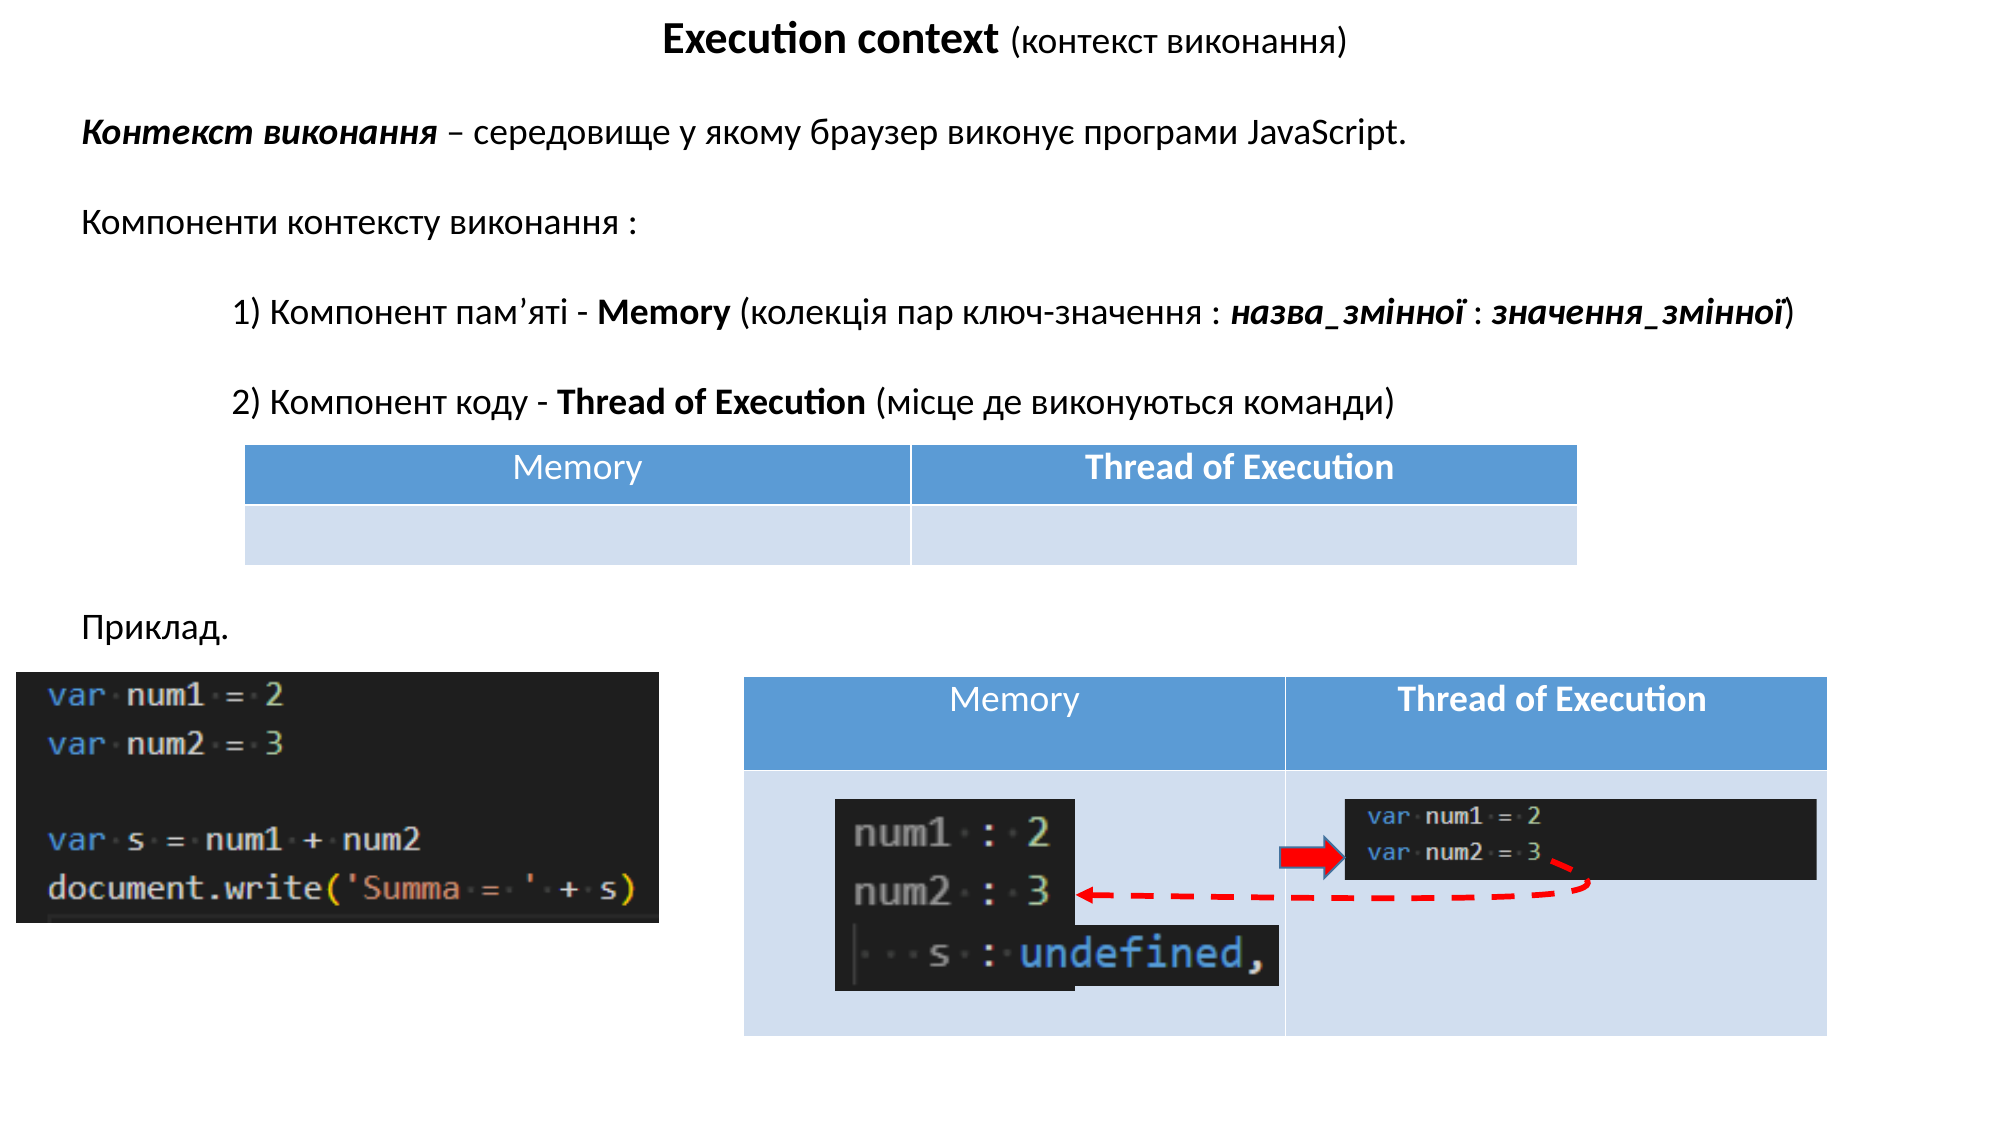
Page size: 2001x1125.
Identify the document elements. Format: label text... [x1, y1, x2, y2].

text_box Execution context (контекст виконання) Контекст виконання – середовище у якому браузер виконує програми JavaScript. Компоненти контексту виконання : 1) Компонент пам’яті - Memory (колекція пар ключ-значення : назва_змінної : значення_змінної) 2) Компонент коду - Thread of Execution (місце де виконуються команди) Приклад. [66, 0, 1945, 1105]
text_box [1075, 875, 1589, 902]
picture [1344, 799, 1817, 880]
table_header Memory [245, 445, 910, 504]
text_box [1279, 834, 1344, 877]
table_cell [744, 771, 1285, 1036]
table_header Thread of Execution [1286, 677, 1827, 770]
table_cell [245, 506, 910, 565]
table_header Memory [744, 677, 1285, 770]
picture [15, 672, 659, 924]
table_cell [912, 506, 1577, 565]
table_header Thread of Execution [912, 445, 1577, 504]
picture [835, 799, 1279, 991]
table_cell [1286, 771, 1827, 1036]
